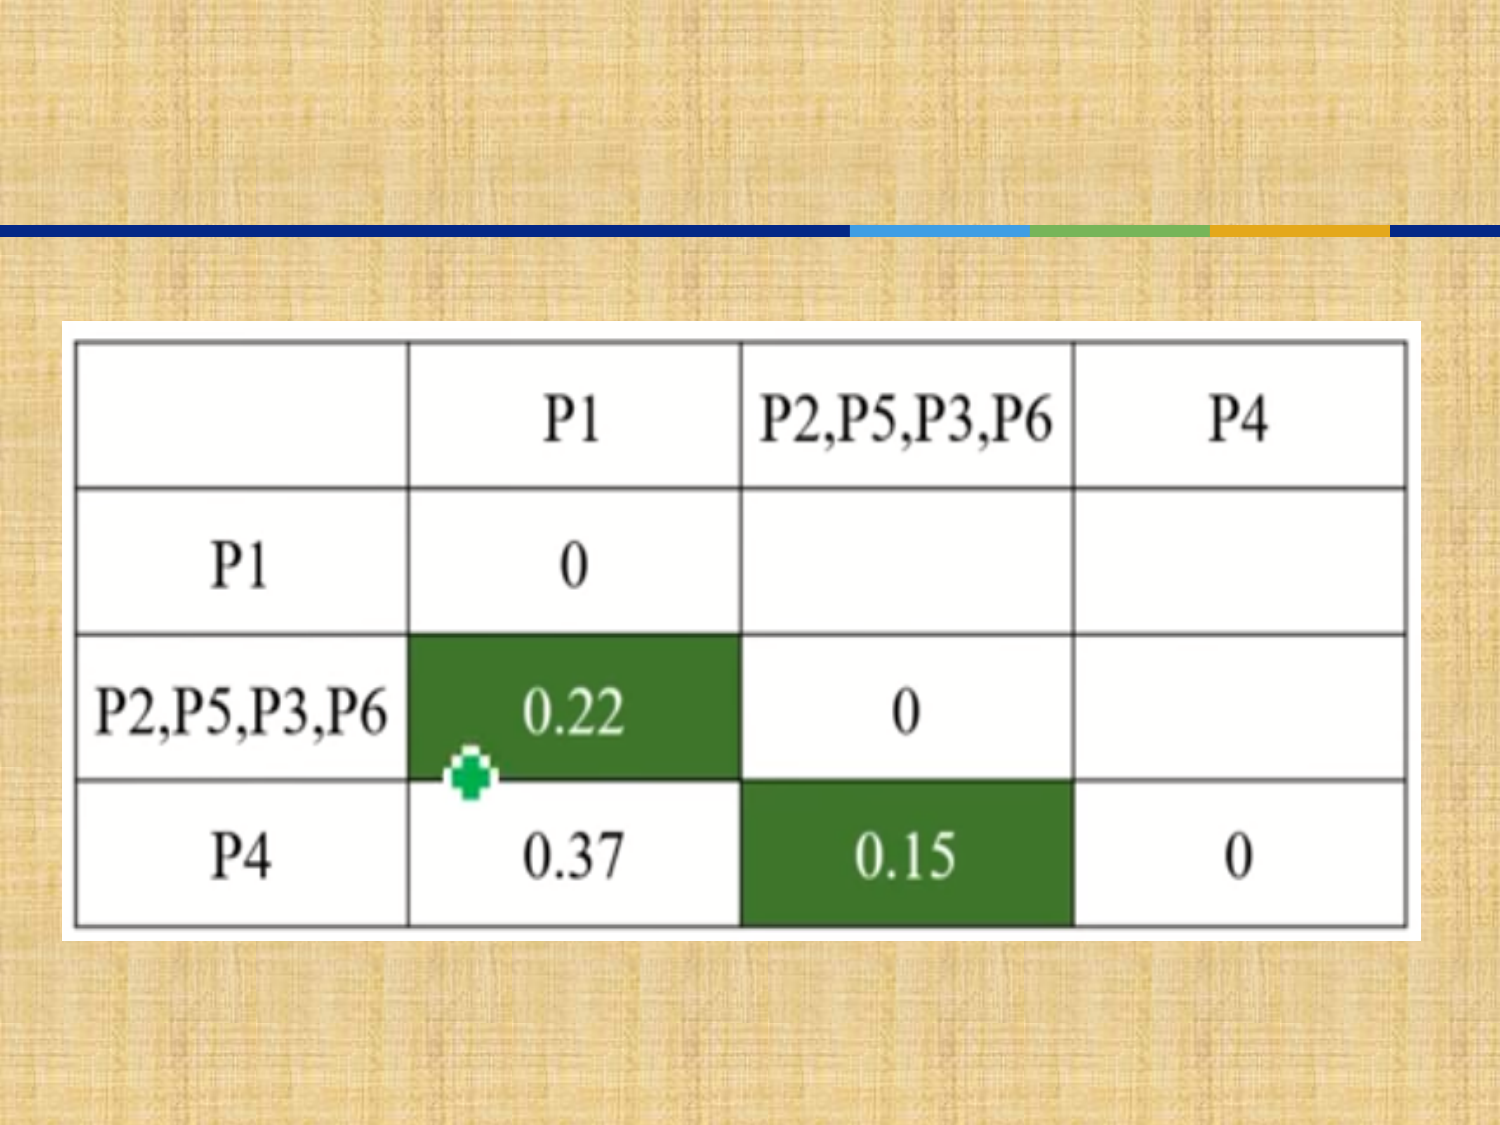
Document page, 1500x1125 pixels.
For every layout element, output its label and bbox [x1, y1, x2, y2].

picture [0, 237, 1500, 1125]
picture [0, 0, 1500, 225]
list [75, 246, 1425, 1005]
